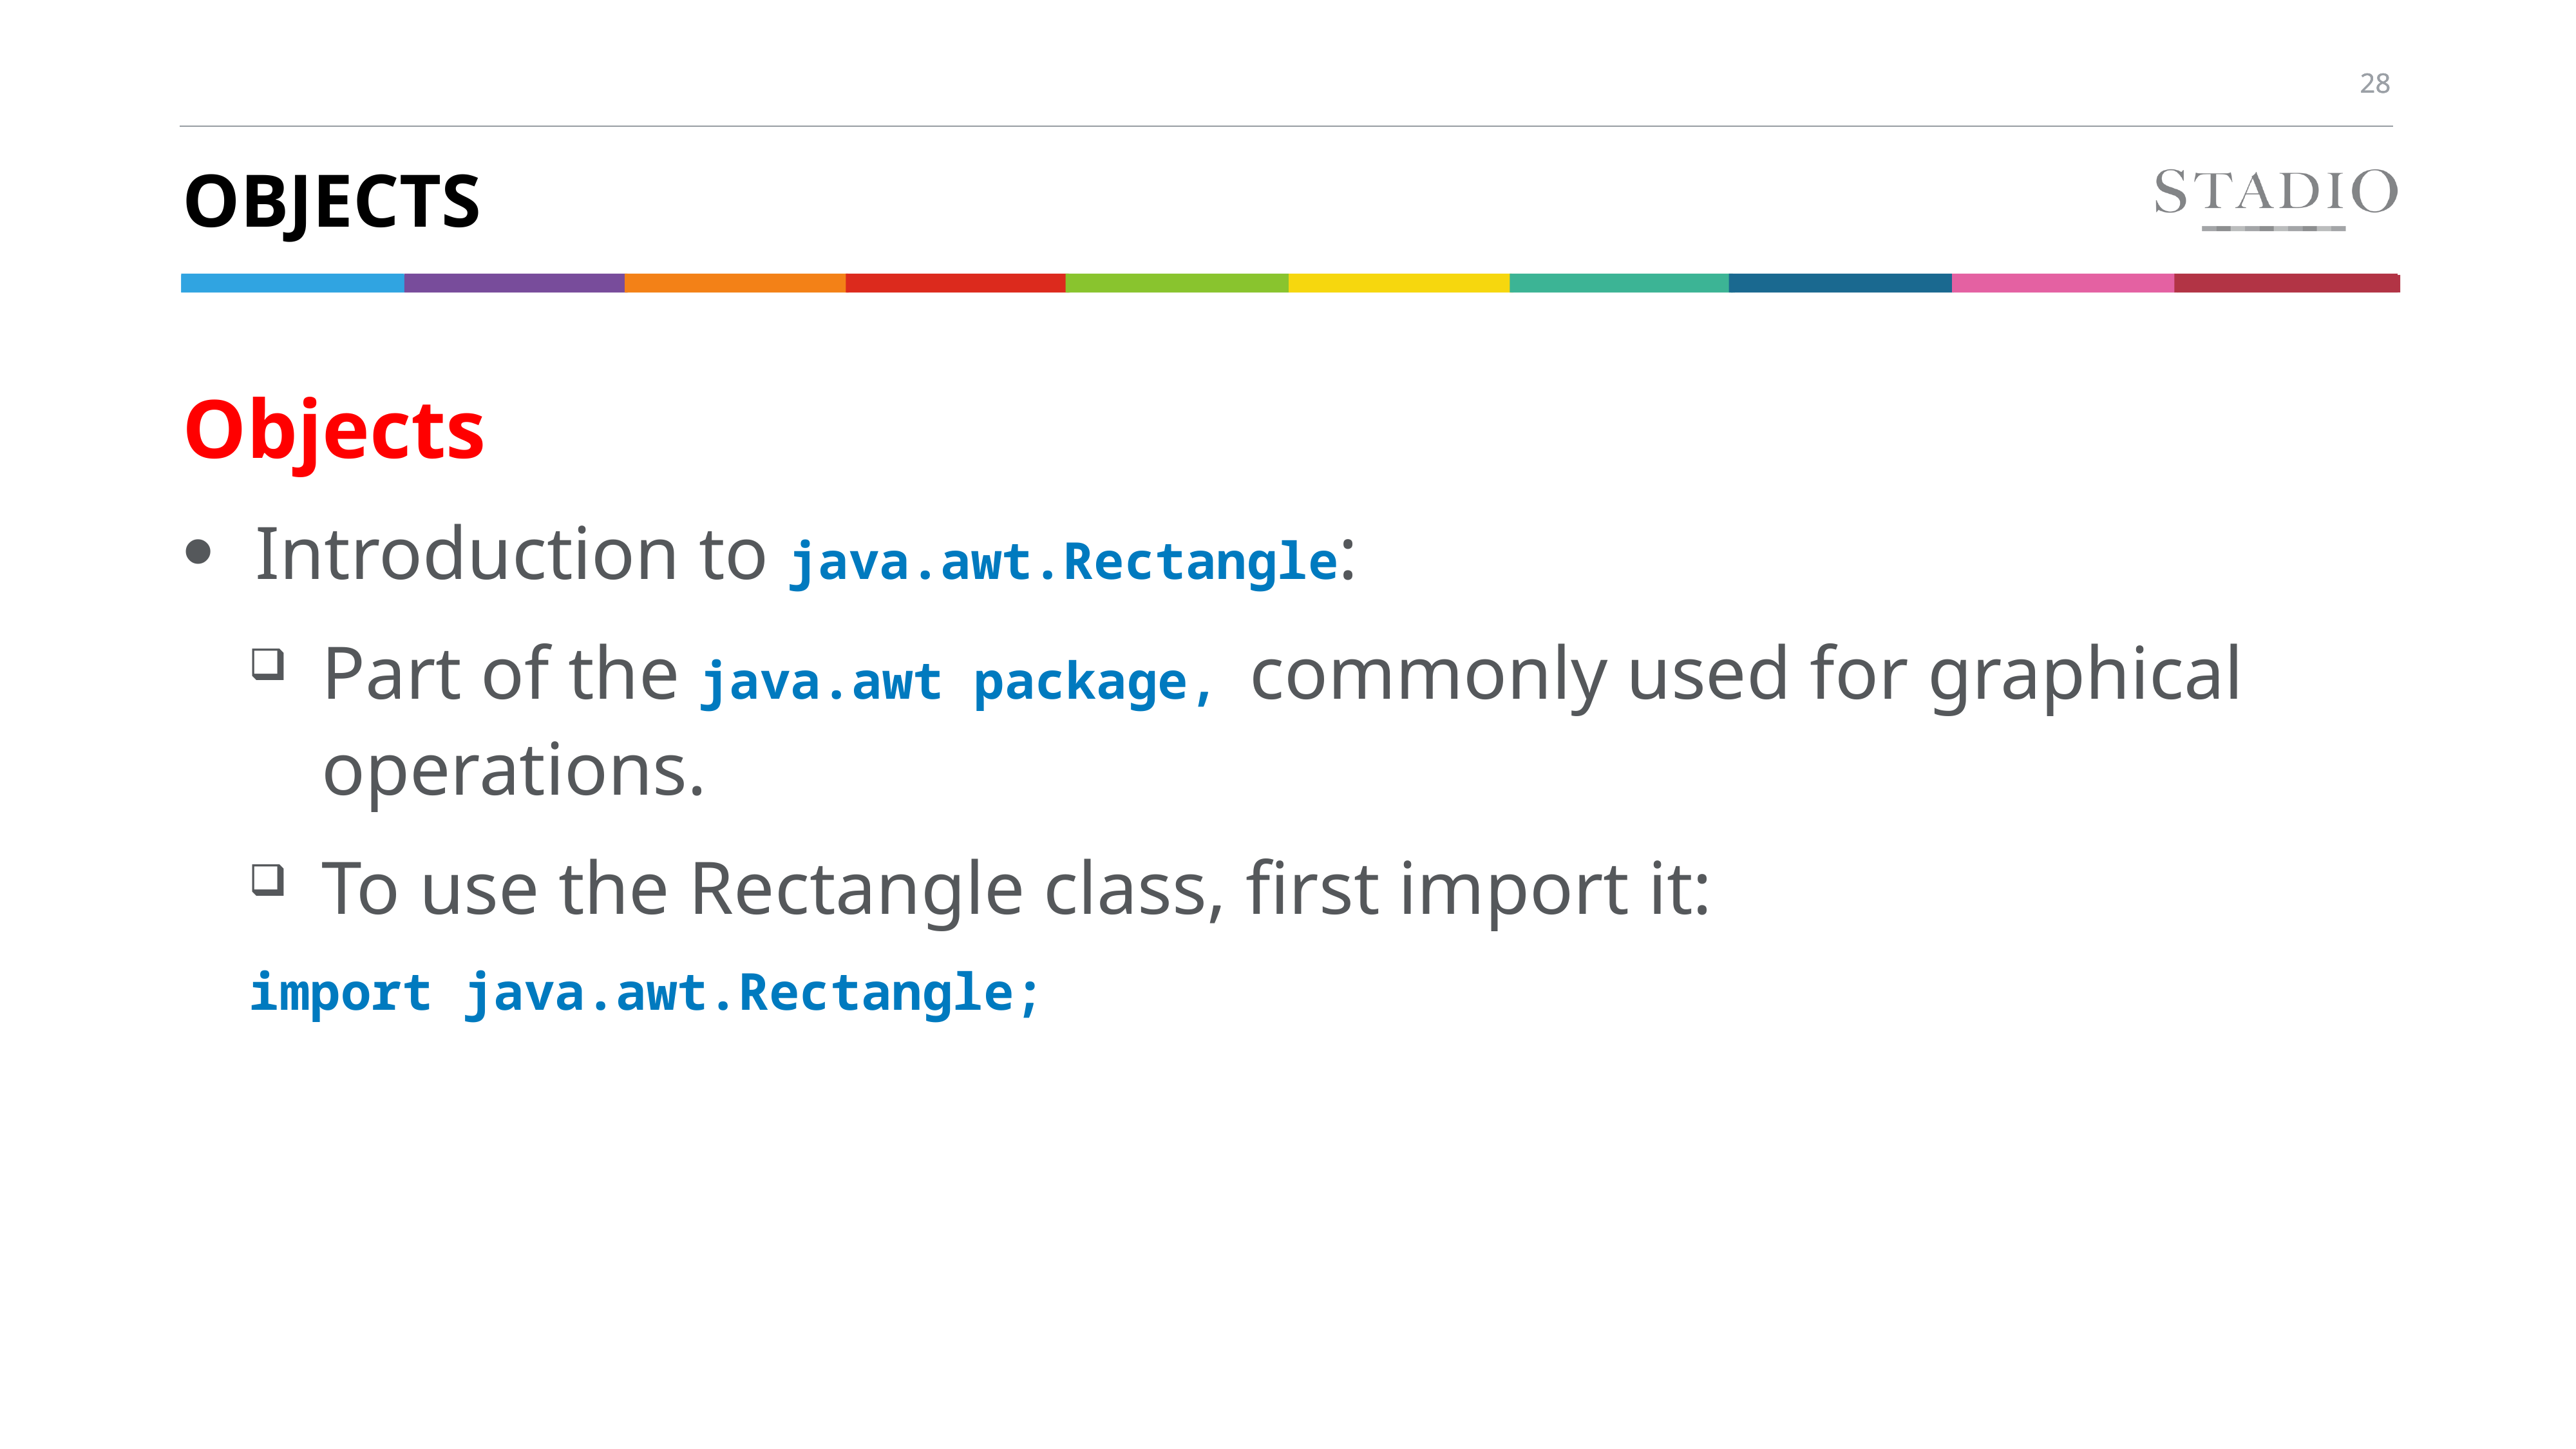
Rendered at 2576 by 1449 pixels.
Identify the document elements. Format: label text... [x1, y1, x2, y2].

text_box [181, 273, 2398, 293]
picture [2112, 126, 2441, 274]
title Objects [182, 128, 2069, 131]
list Objects Introduction to java.awt.Rectangle: Part of the java.awt package, commonly used for graphical operations. To use the Rectangle class, first import it: import java.awt.Rectangle; [182, 367, 2402, 1370]
text_box [178, 131, 2398, 279]
